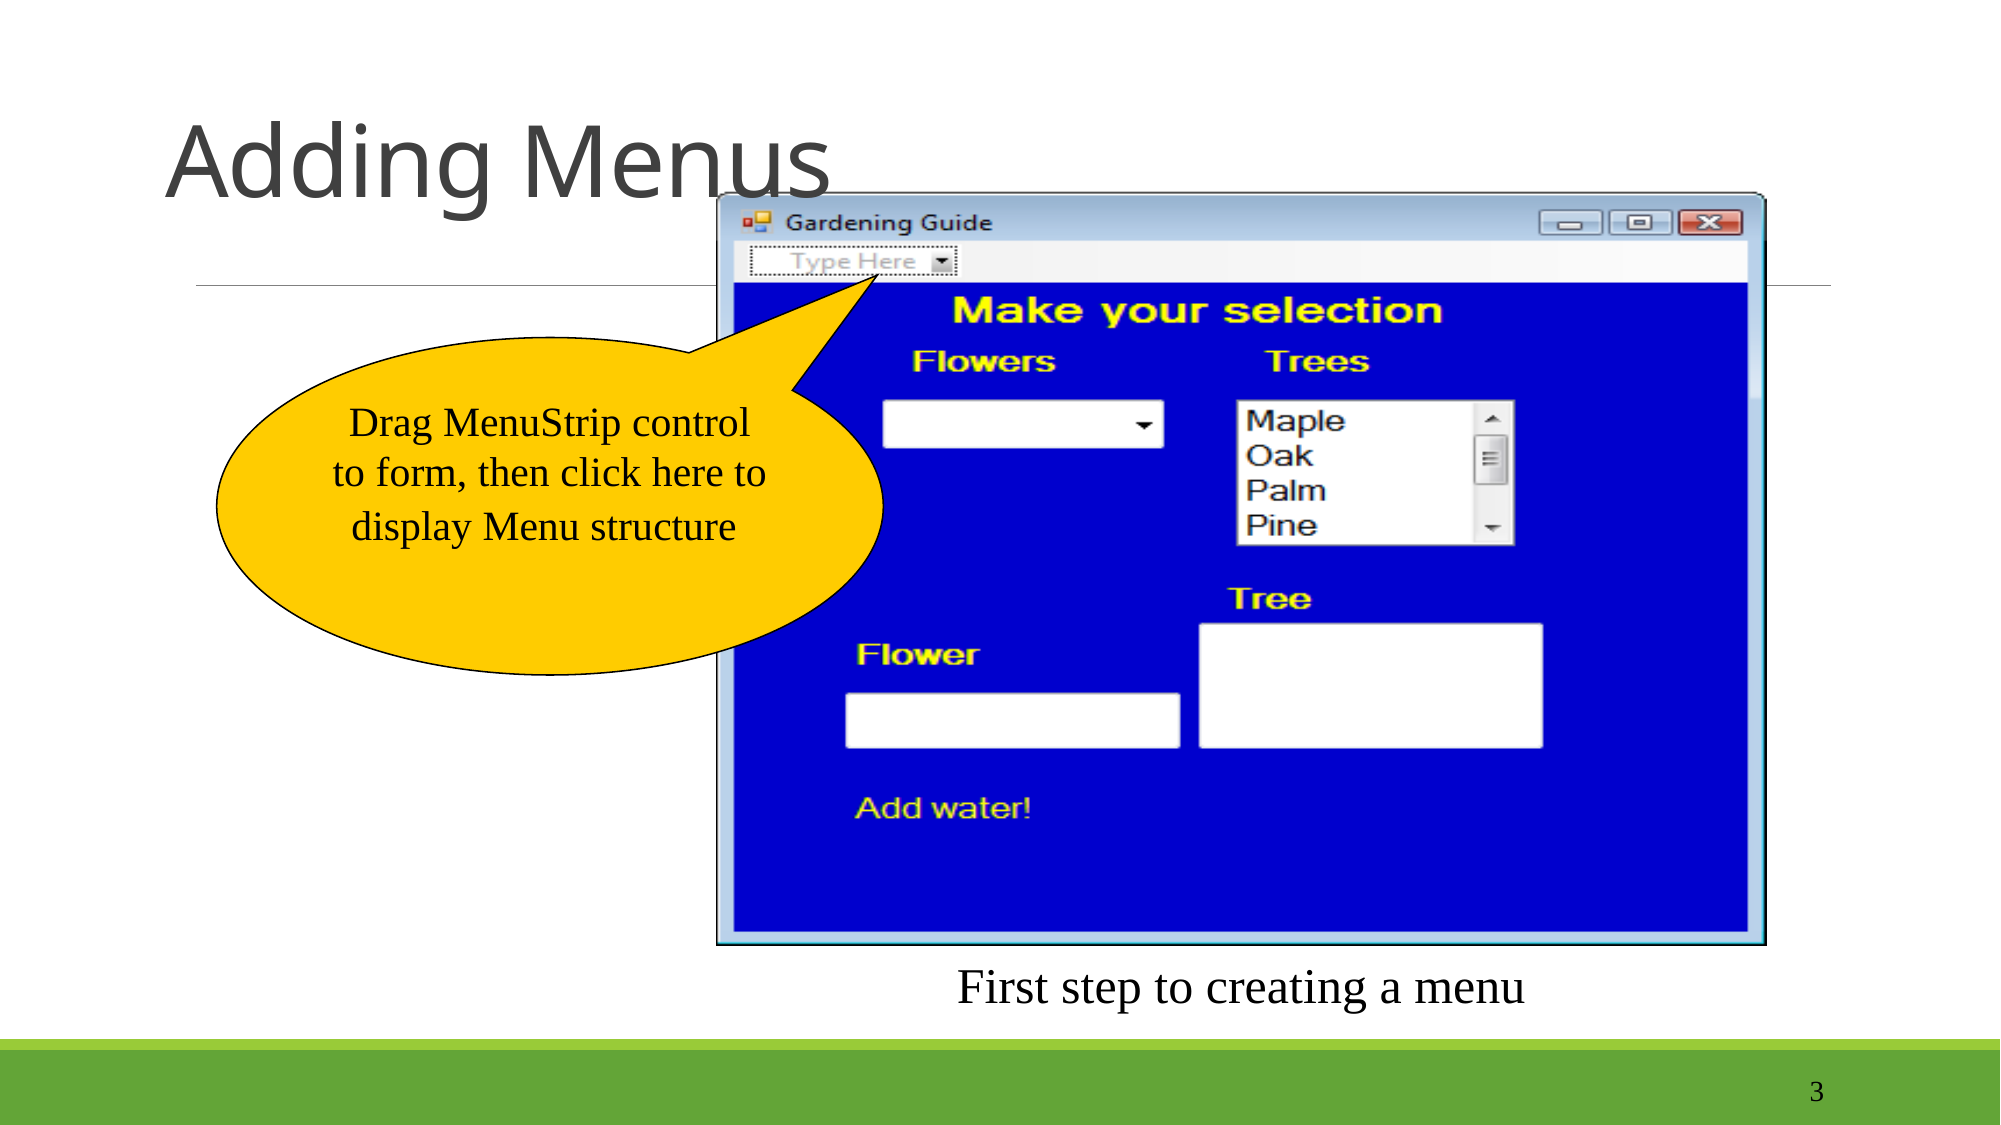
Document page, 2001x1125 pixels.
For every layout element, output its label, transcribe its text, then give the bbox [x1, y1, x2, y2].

text_box First step to creating a menu [942, 955, 1542, 1021]
slide_number 3 [1624, 1059, 1840, 1120]
text_box Drag MenuStrip control to form, then click here to display Menu structure [216, 337, 713, 676]
picture [716, 186, 1768, 946]
title Adding Menus [150, 37, 1850, 225]
